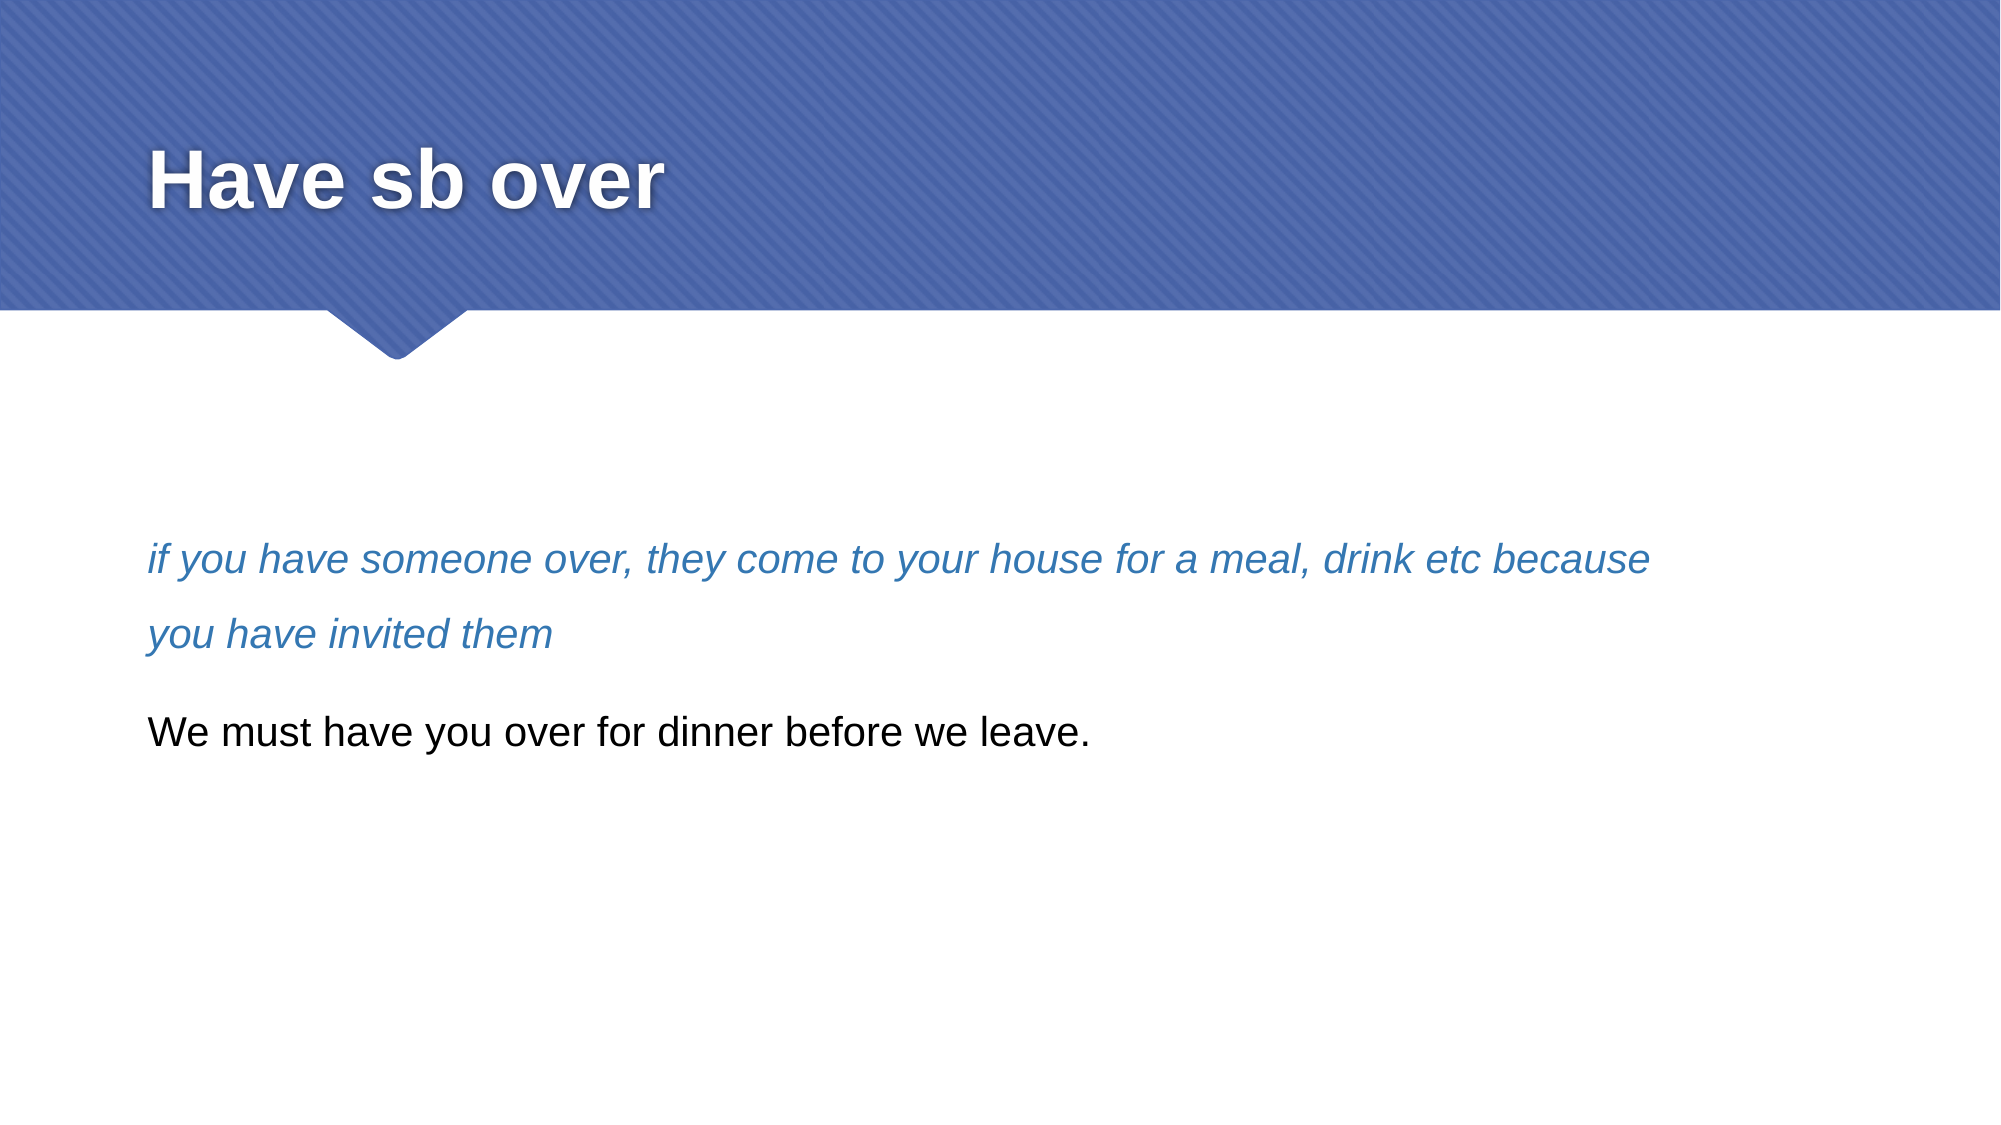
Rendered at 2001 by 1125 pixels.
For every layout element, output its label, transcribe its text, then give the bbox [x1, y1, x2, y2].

title Have sb over [132, 73, 1868, 233]
text_box if you have someone over, they come to your house for a meal, drink etc because you have invited them [132, 499, 1725, 664]
text_box We must have you over for dinner before we leave. [132, 672, 1725, 763]
